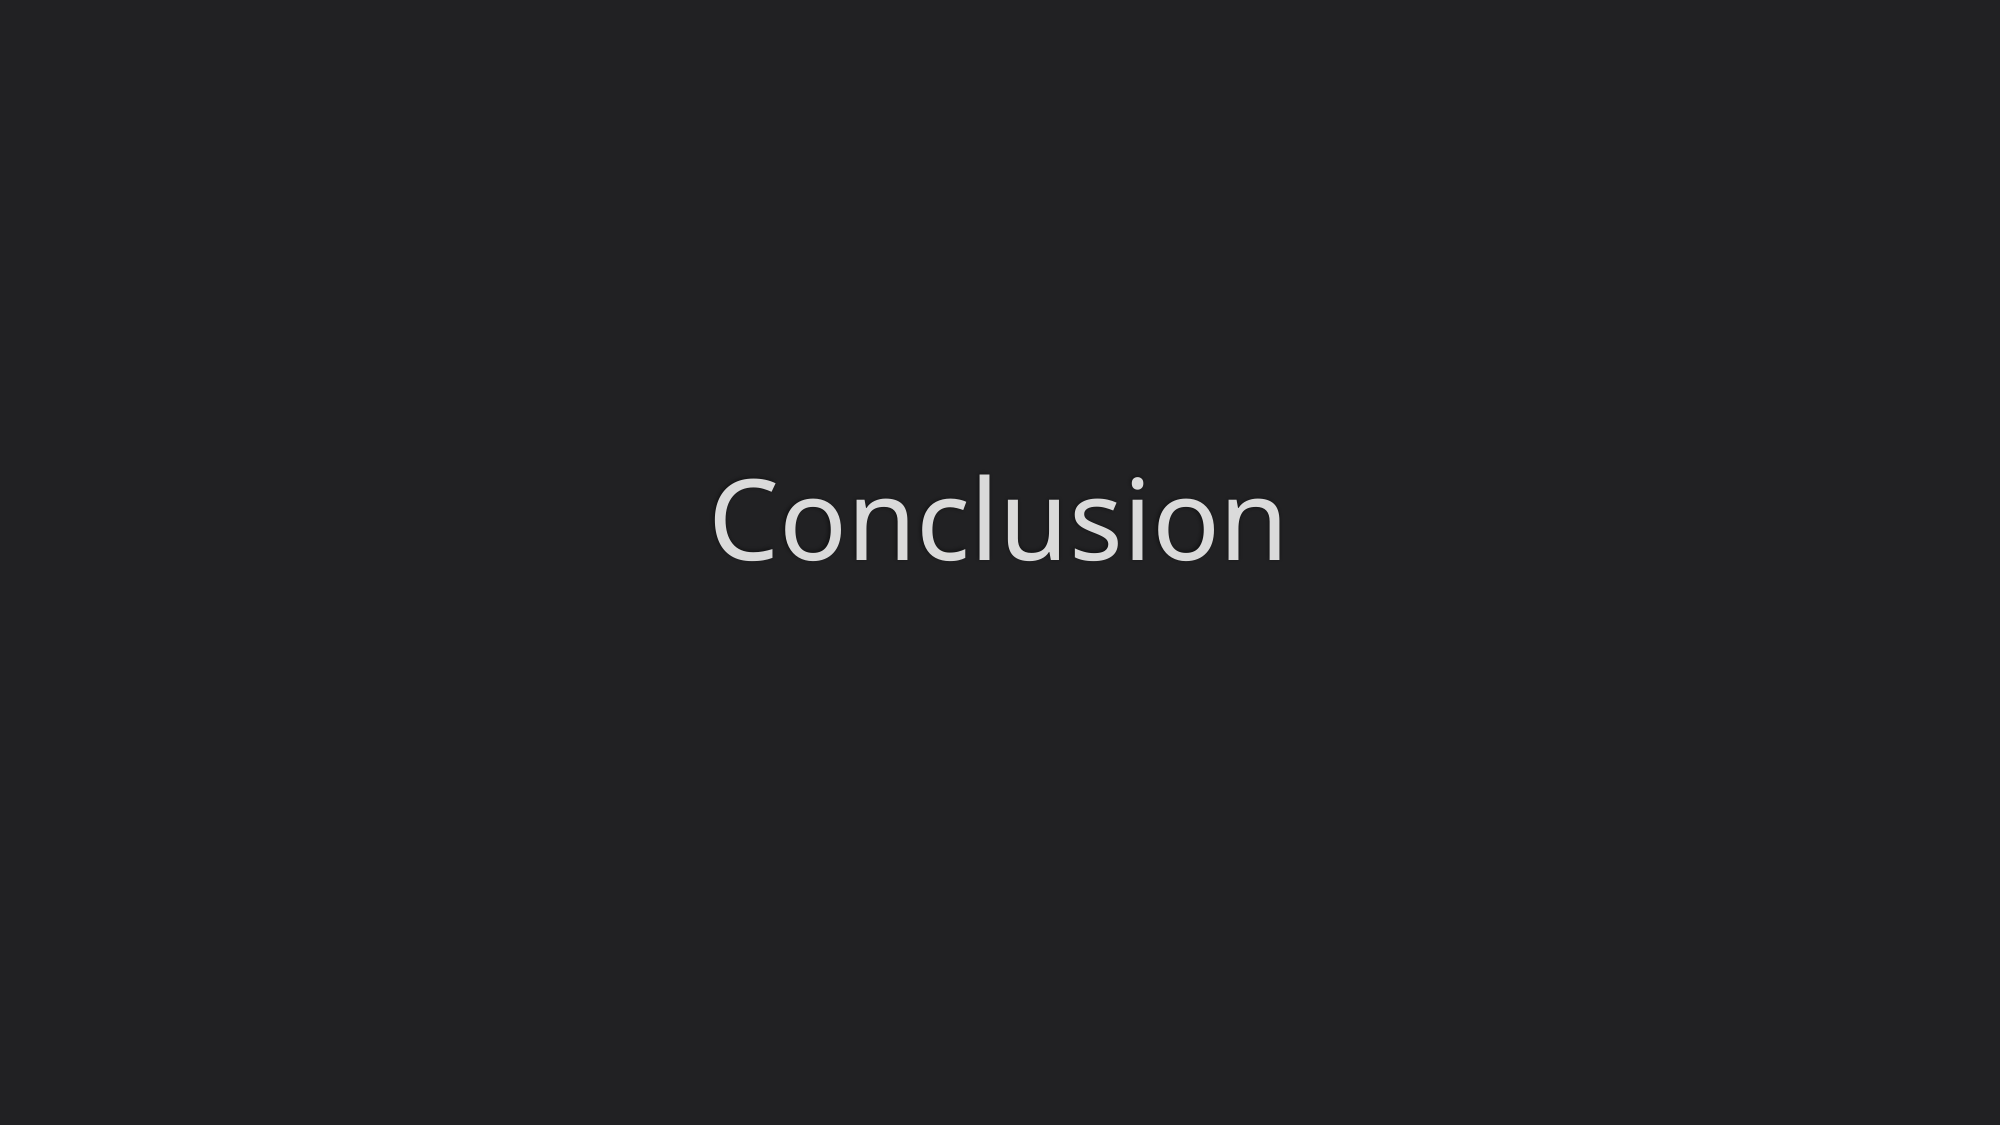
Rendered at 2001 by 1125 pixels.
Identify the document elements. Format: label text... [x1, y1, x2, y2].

title Conclusion [224, 290, 1774, 591]
